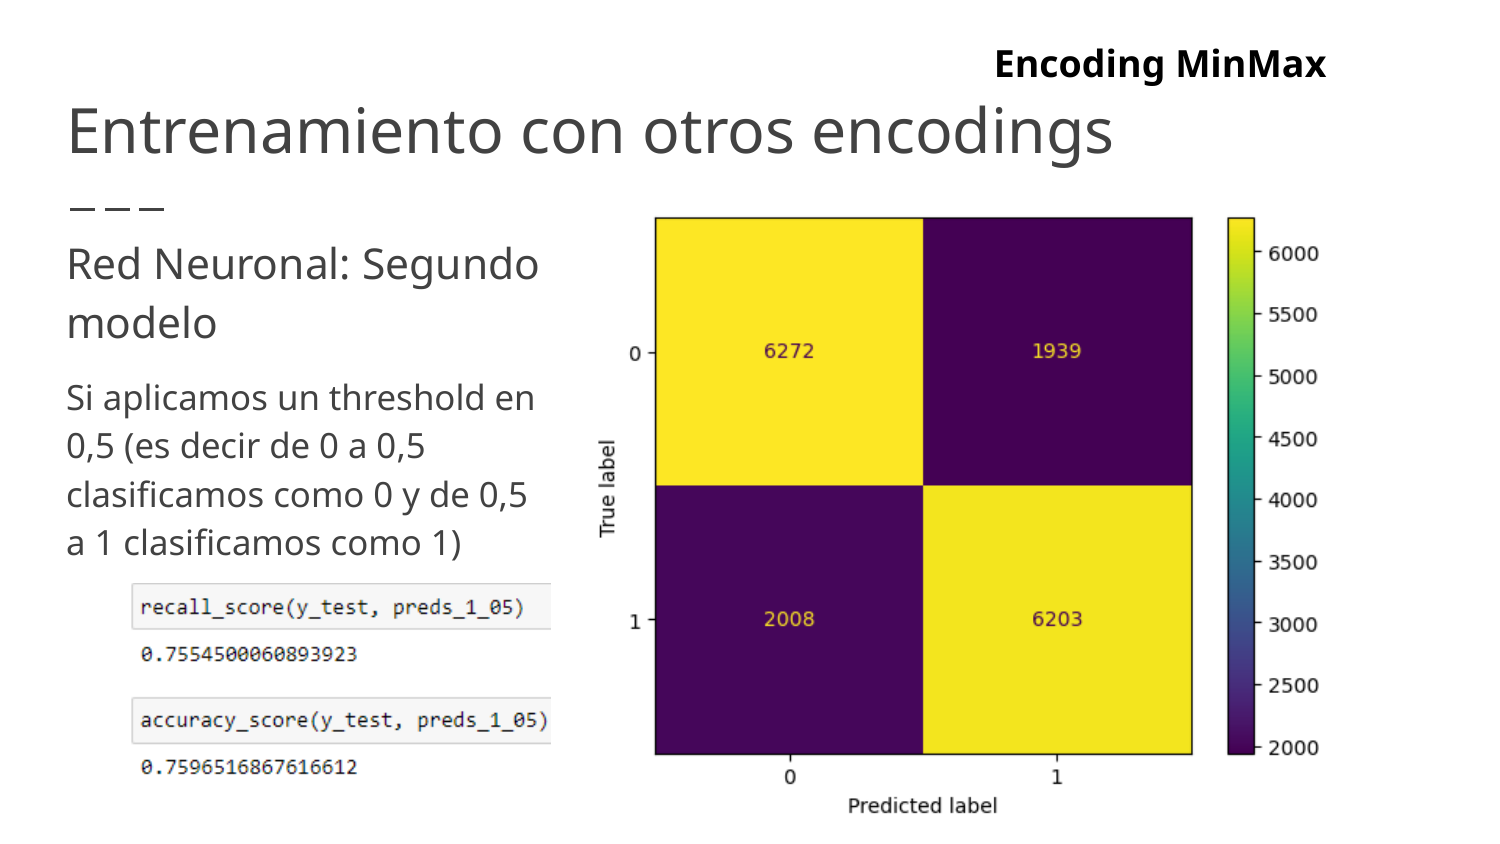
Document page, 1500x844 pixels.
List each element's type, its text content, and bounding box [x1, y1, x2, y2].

picture [587, 206, 1349, 820]
text_box Encoding MinMax [978, 25, 1449, 101]
title Entrenamiento con otros encodings [51, 61, 1449, 182]
list Red Neuronal: Segundo modelo Si aplicamos un threshold en 0,5 (es decir de 0 a 0,5 clasificamos como 0 y de 0,5 a 1 clasificamos como 1) [51, 214, 563, 584]
picture [127, 582, 552, 804]
